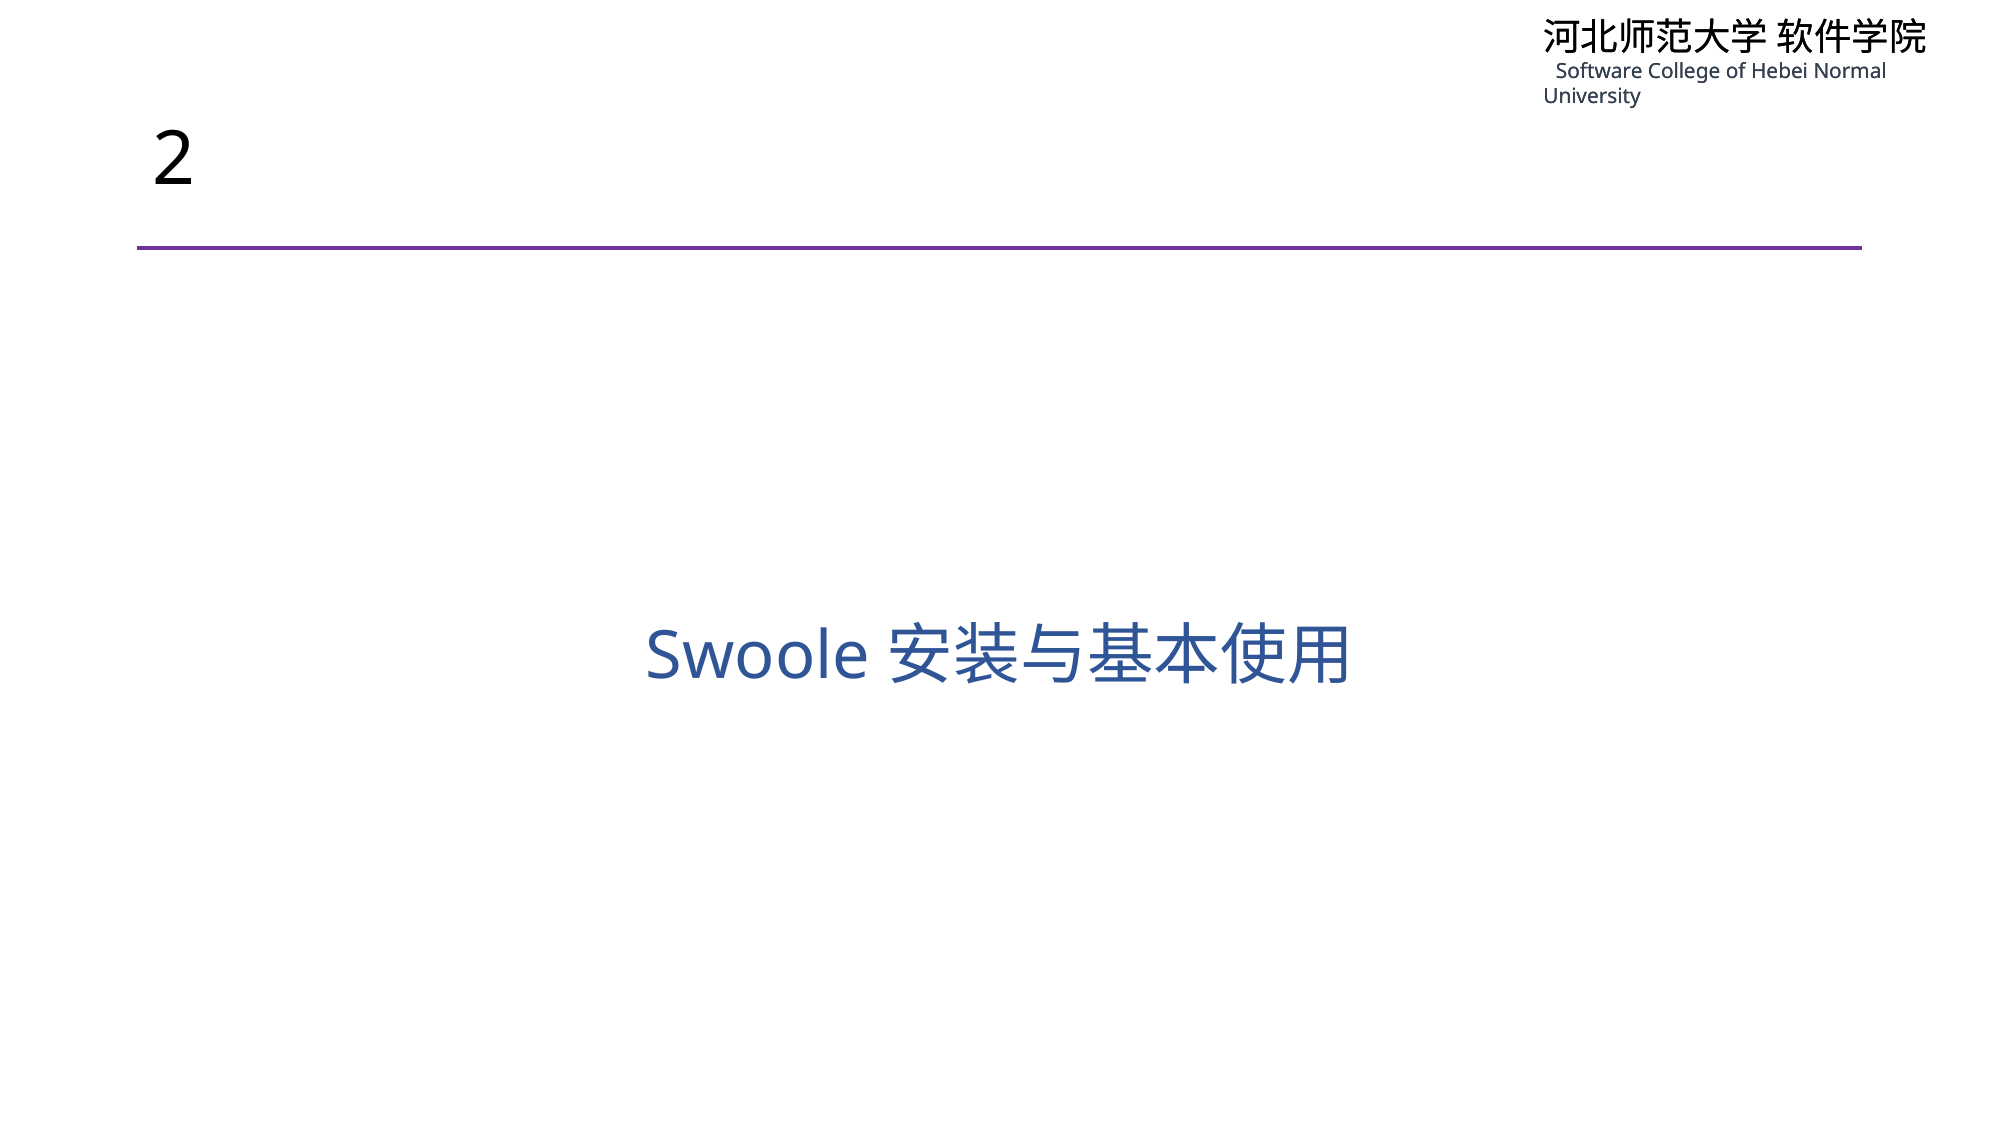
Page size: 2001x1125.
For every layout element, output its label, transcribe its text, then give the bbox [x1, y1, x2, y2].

list Swoole安装与基本使用 [137, 271, 1863, 1100]
title 2 [137, 112, 1863, 233]
